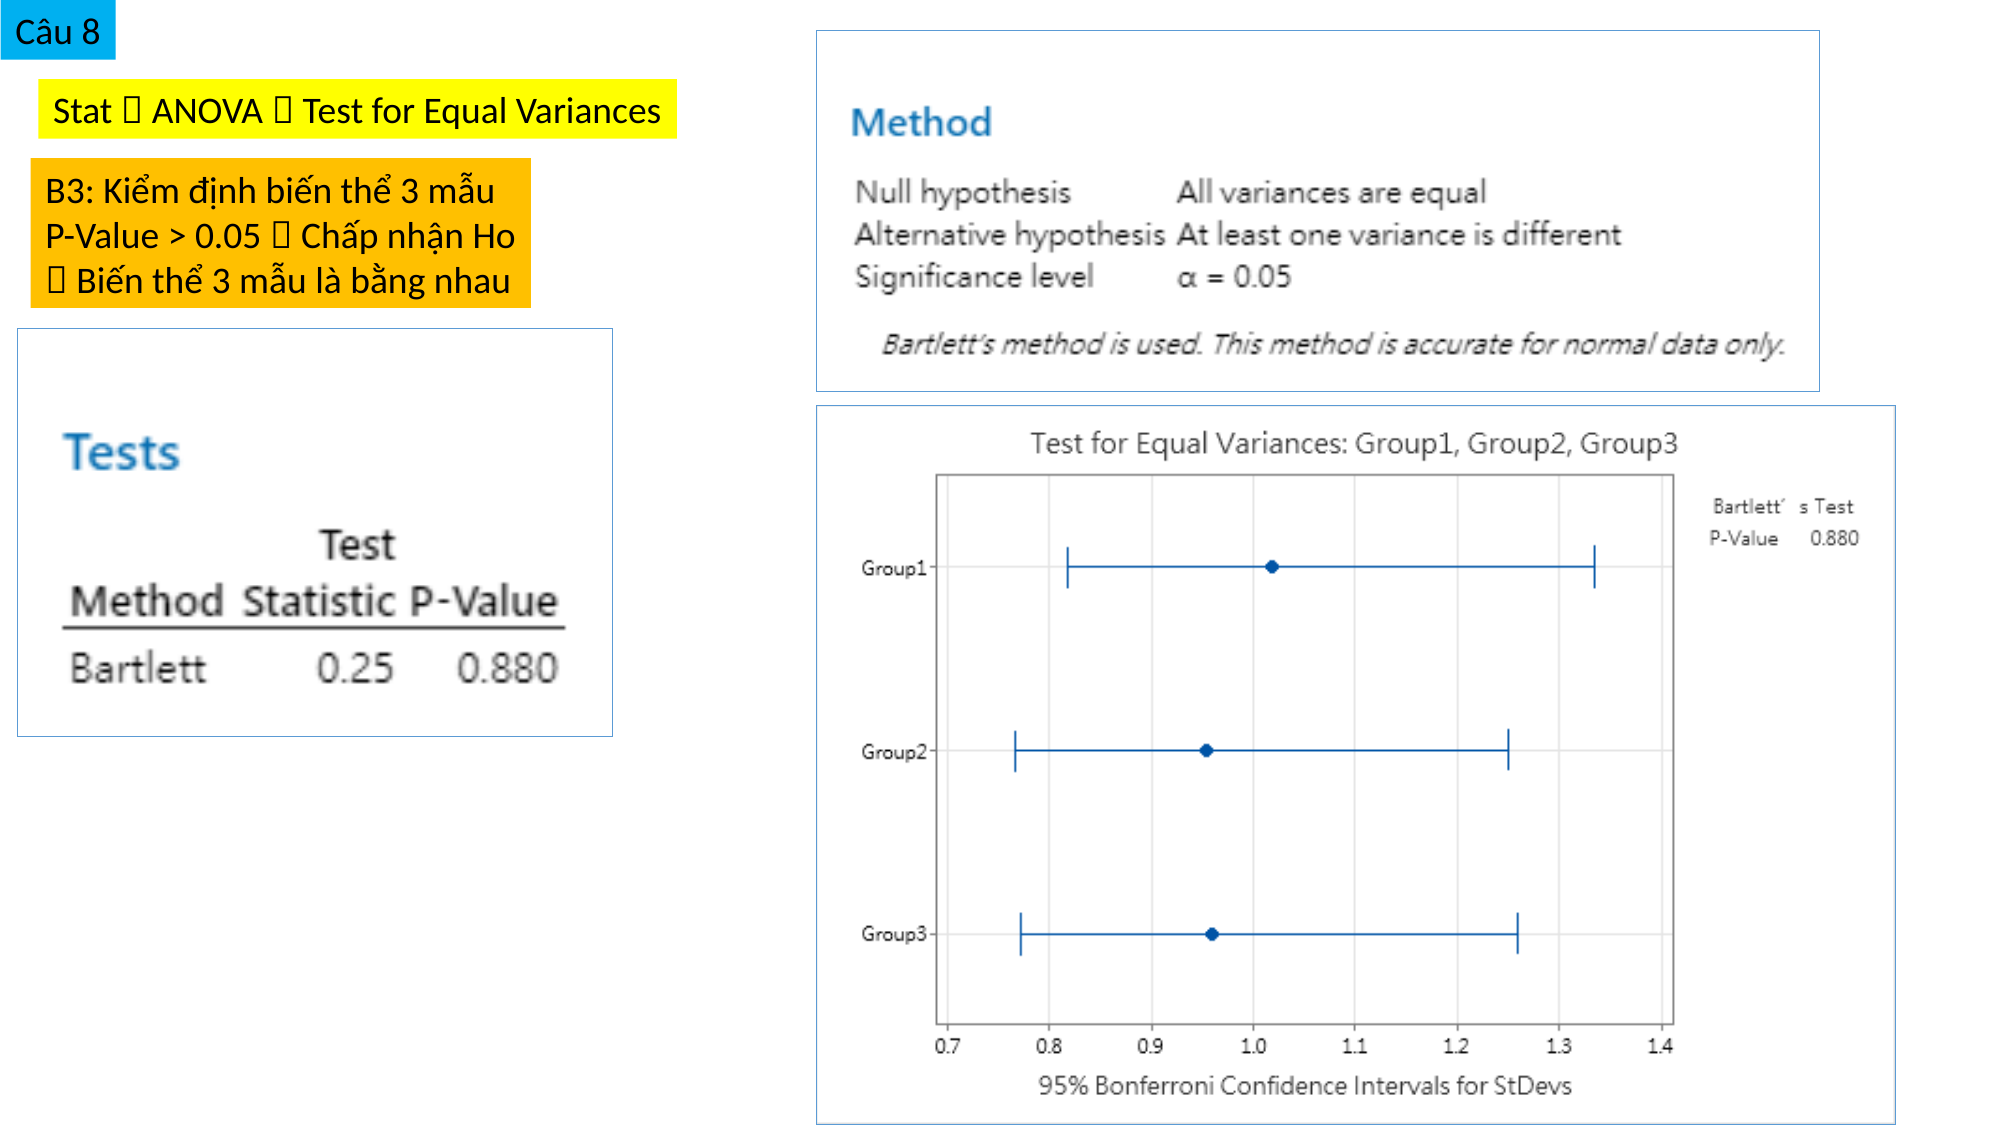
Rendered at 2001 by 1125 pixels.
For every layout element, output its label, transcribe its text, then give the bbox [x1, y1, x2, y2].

picture [17, 328, 613, 737]
text_box B3: Kiểm định biến thể 3 mẫu P-Value > 0.05  Chấp nhận Ho  Biến thể 3 mẫu là bằng nhau [30, 158, 531, 308]
text_box Câu 8 [0, 0, 116, 60]
picture [816, 30, 1820, 392]
text_box Stat  ANOVA  Test for Equal Variances [38, 79, 677, 139]
picture [816, 405, 1896, 1125]
